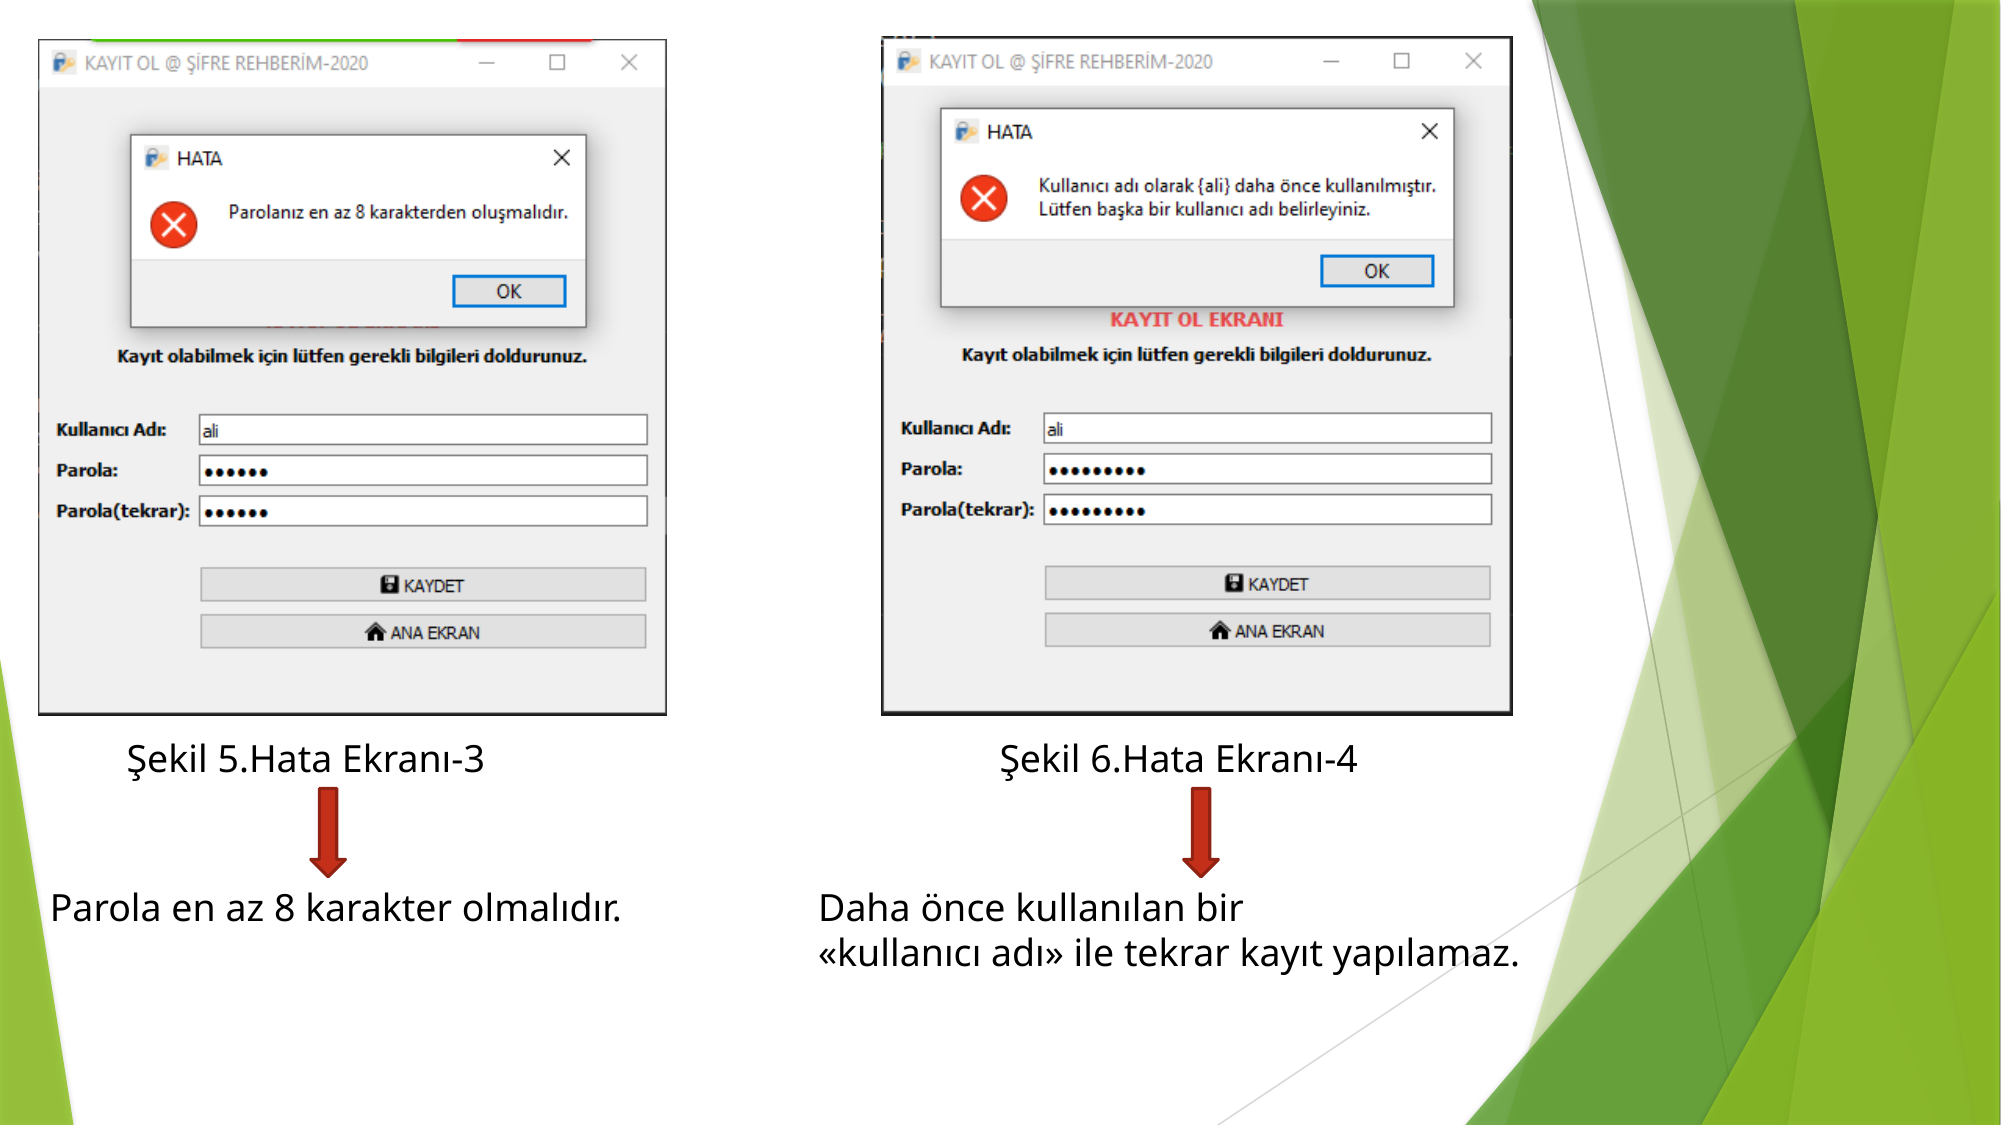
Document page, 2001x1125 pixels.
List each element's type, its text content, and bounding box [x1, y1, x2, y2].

text_box Şekil 6.Hata Ekranı-4 [984, 727, 1383, 788]
text_box Şekil 5.Hata Ekranı-3 [111, 727, 510, 788]
text_box Daha önce kullanılan bir «kullanıcı adı» ile tekrar kayıt yapılamaz. [803, 876, 1564, 982]
picture [37, 38, 668, 717]
text_box [1182, 786, 1220, 876]
picture [881, 35, 1514, 717]
text_box Parola en az 8 karakter olmalıdır. [34, 876, 638, 937]
text_box [309, 786, 347, 876]
